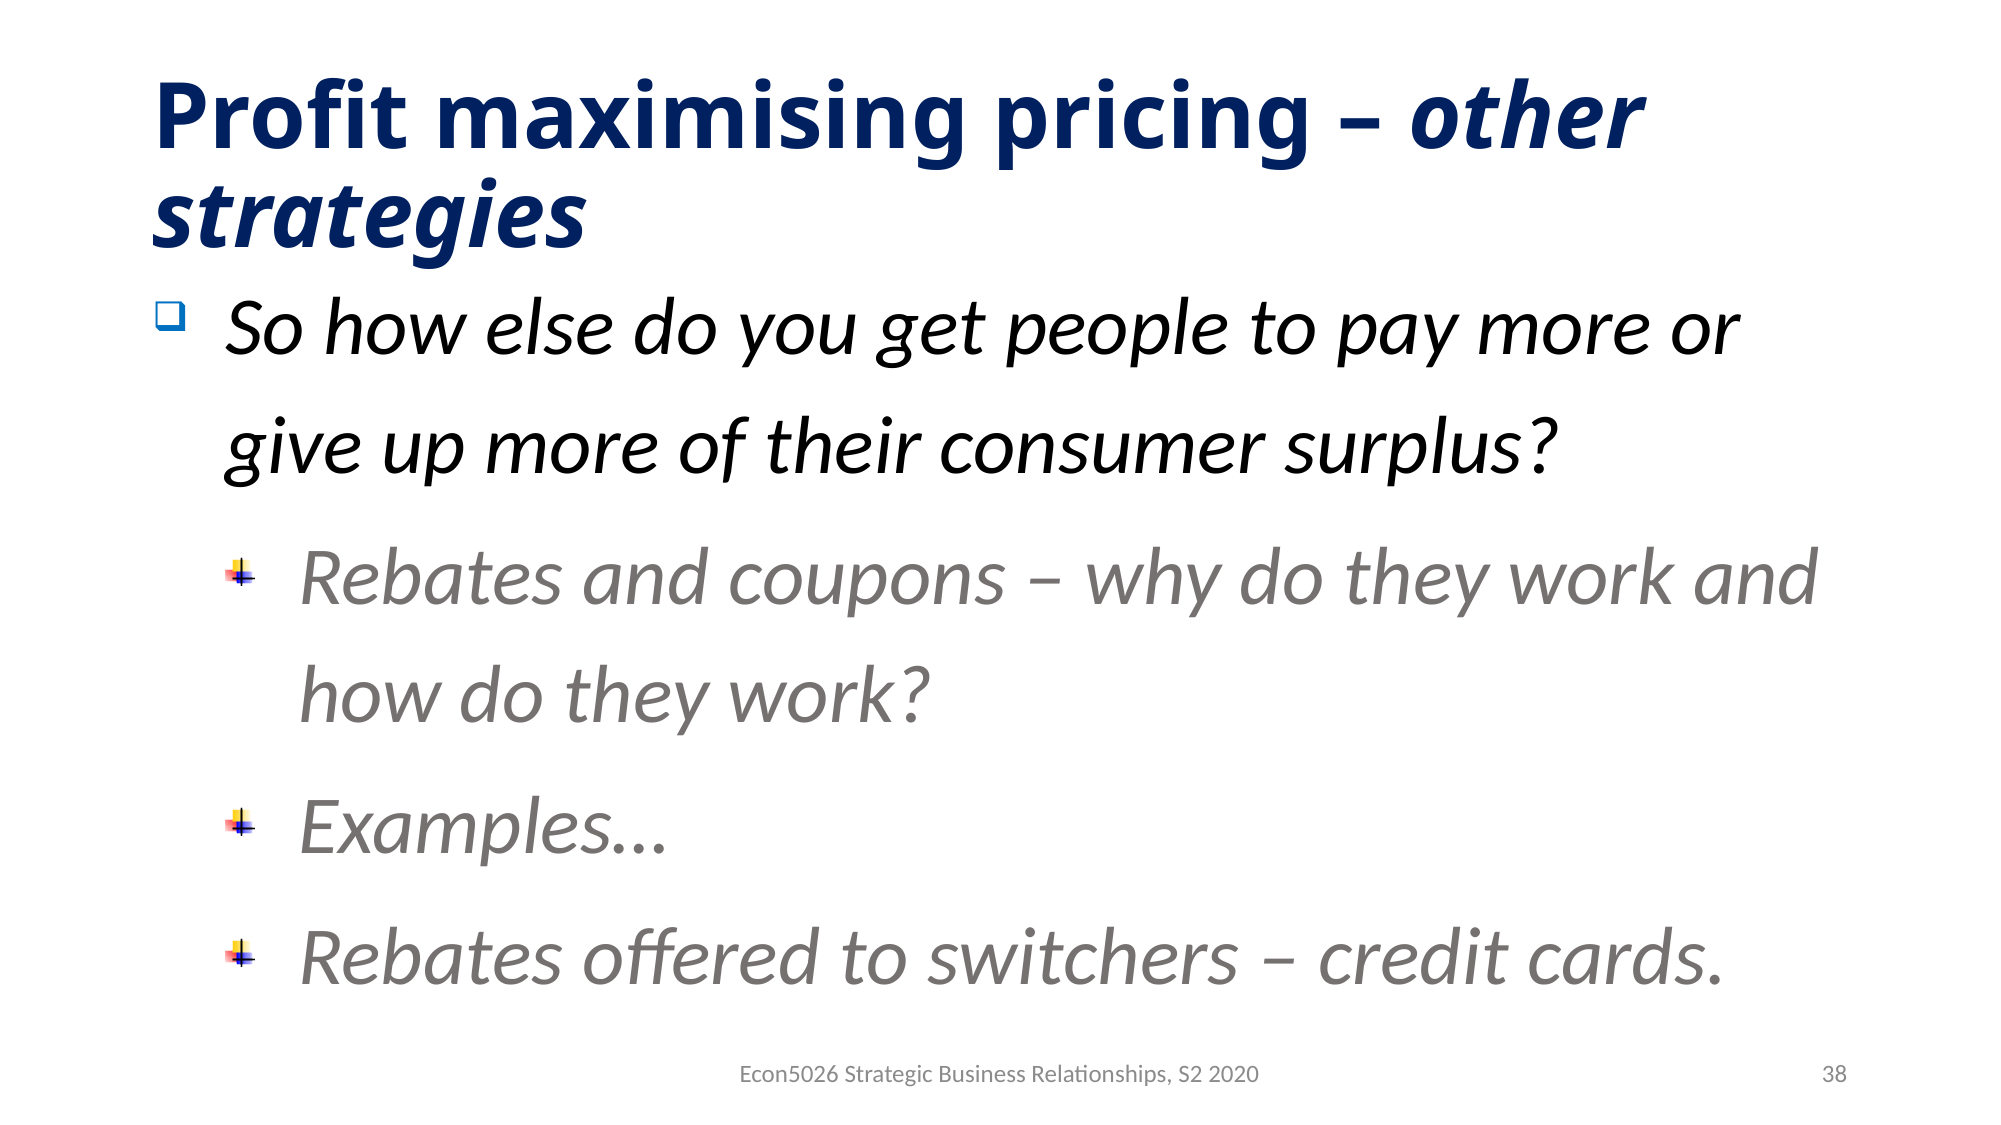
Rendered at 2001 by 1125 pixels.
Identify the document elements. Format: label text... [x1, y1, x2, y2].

title Profit maximising pricing – other strategies [137, 59, 1863, 245]
picture [225, 806, 255, 836]
footer Econ5026 Strategic Business Relationships, S2 2020 [662, 1042, 1338, 1103]
picture [225, 937, 255, 967]
list So how else do you get people to pay more or give up more of their consumer surplus? Rebates and coupons – why do they work and how do they work? Examples… Rebates offered to switchers – credit cards. [137, 245, 1863, 1011]
picture [225, 556, 255, 586]
slide_number 38 [1412, 1042, 1863, 1103]
